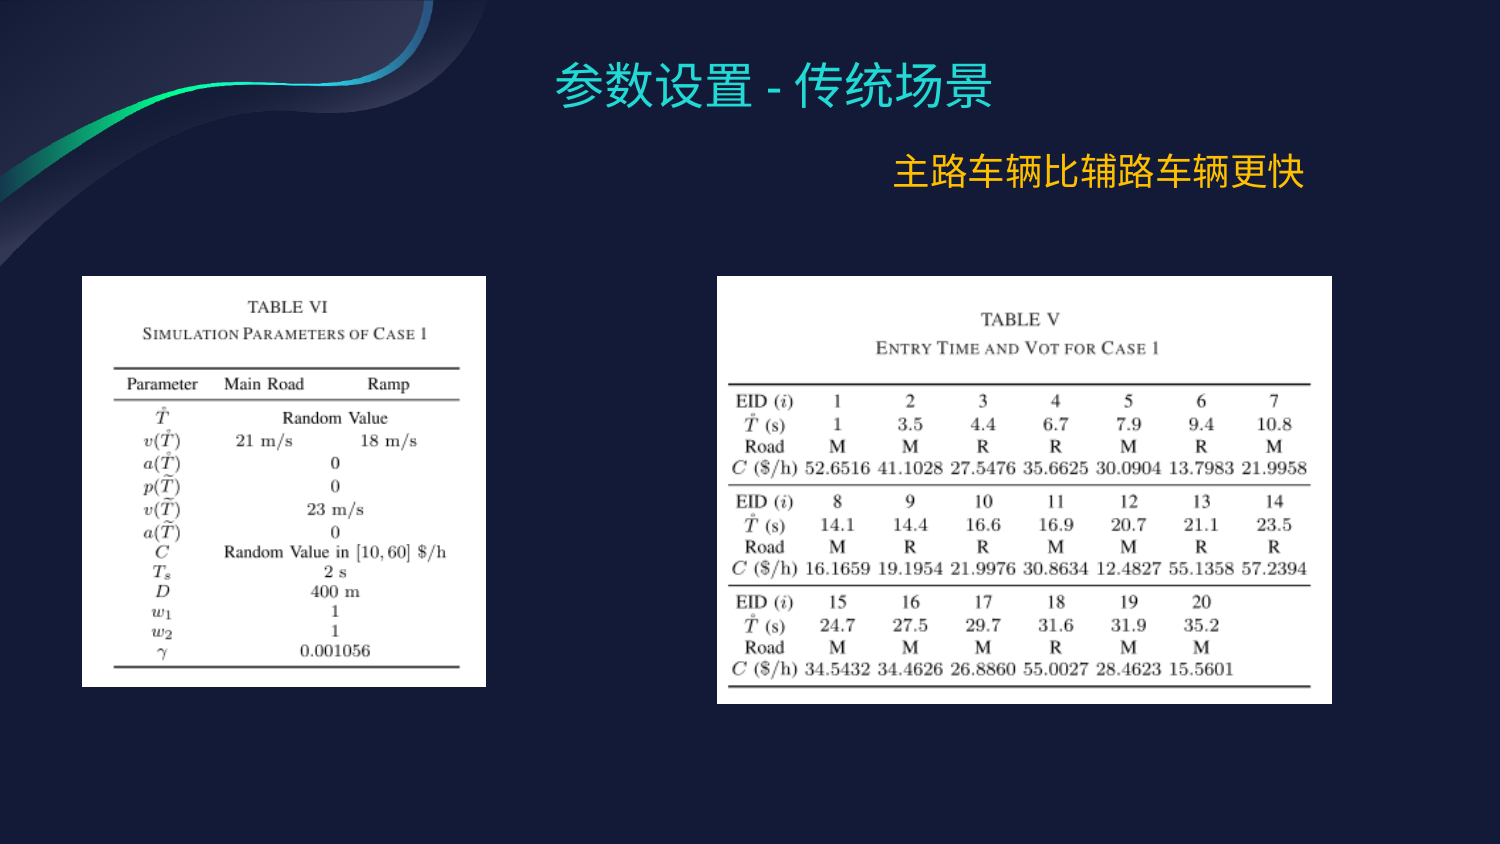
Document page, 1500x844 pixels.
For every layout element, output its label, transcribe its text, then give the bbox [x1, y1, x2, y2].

text_box 主路车辆比辅路车辆更快 [801, 140, 1397, 200]
picture [0, 0, 503, 687]
picture [717, 276, 1332, 704]
text_box 参数设置-传统场景 [503, 47, 1047, 122]
